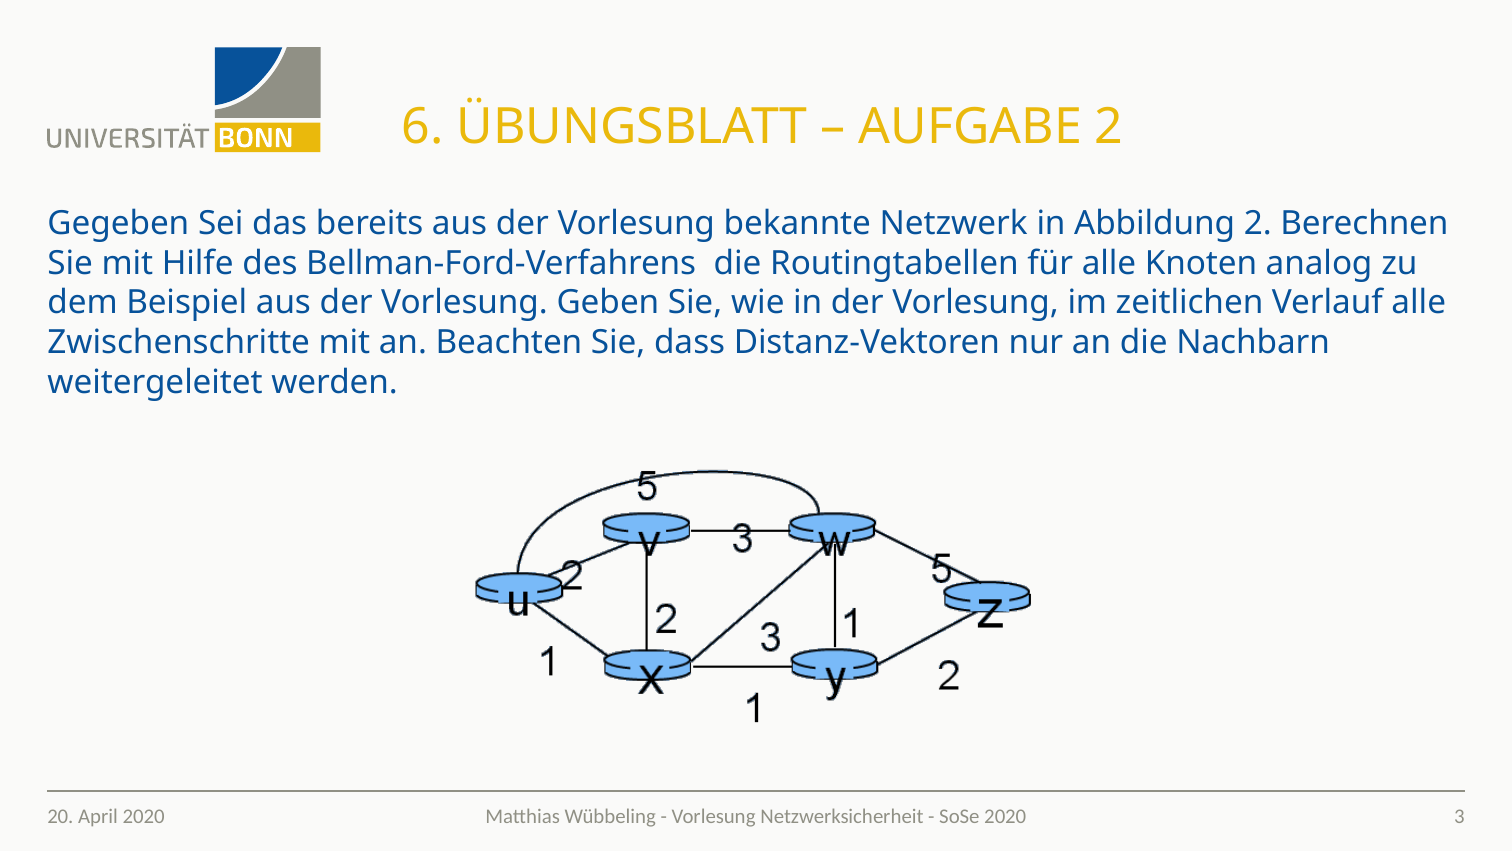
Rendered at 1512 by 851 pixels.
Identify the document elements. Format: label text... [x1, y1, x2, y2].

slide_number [47, 791, 189, 839]
slide_number 3 [1370, 791, 1465, 839]
title 6. Übungsblatt – Aufgabe 2 [401, 47, 1465, 154]
footer Matthias Wübbeling - Vorlesung Netzwerksicherheit - SoSe 2020 [342, 791, 1170, 839]
list Gegeben Sei das bereits aus der Vorlesung bekannte Netzwerk in Abbildung 2. Berechnen Sie mit Hilfe des Bellman-Ford-Verfahrens die Routingtabellen für alle Knoten analog zu dem Beispiel aus der Vorlesung. Geben Sie, wie in der Vorlesung, im zeitlichen Verlauf alle Zwischenschritte mit an. Beachten Sie, dass Distanz-Vektoren nur an die Nachbarn weitergeleitet werden. [47, 200, 1465, 745]
picture [454, 433, 1058, 745]
